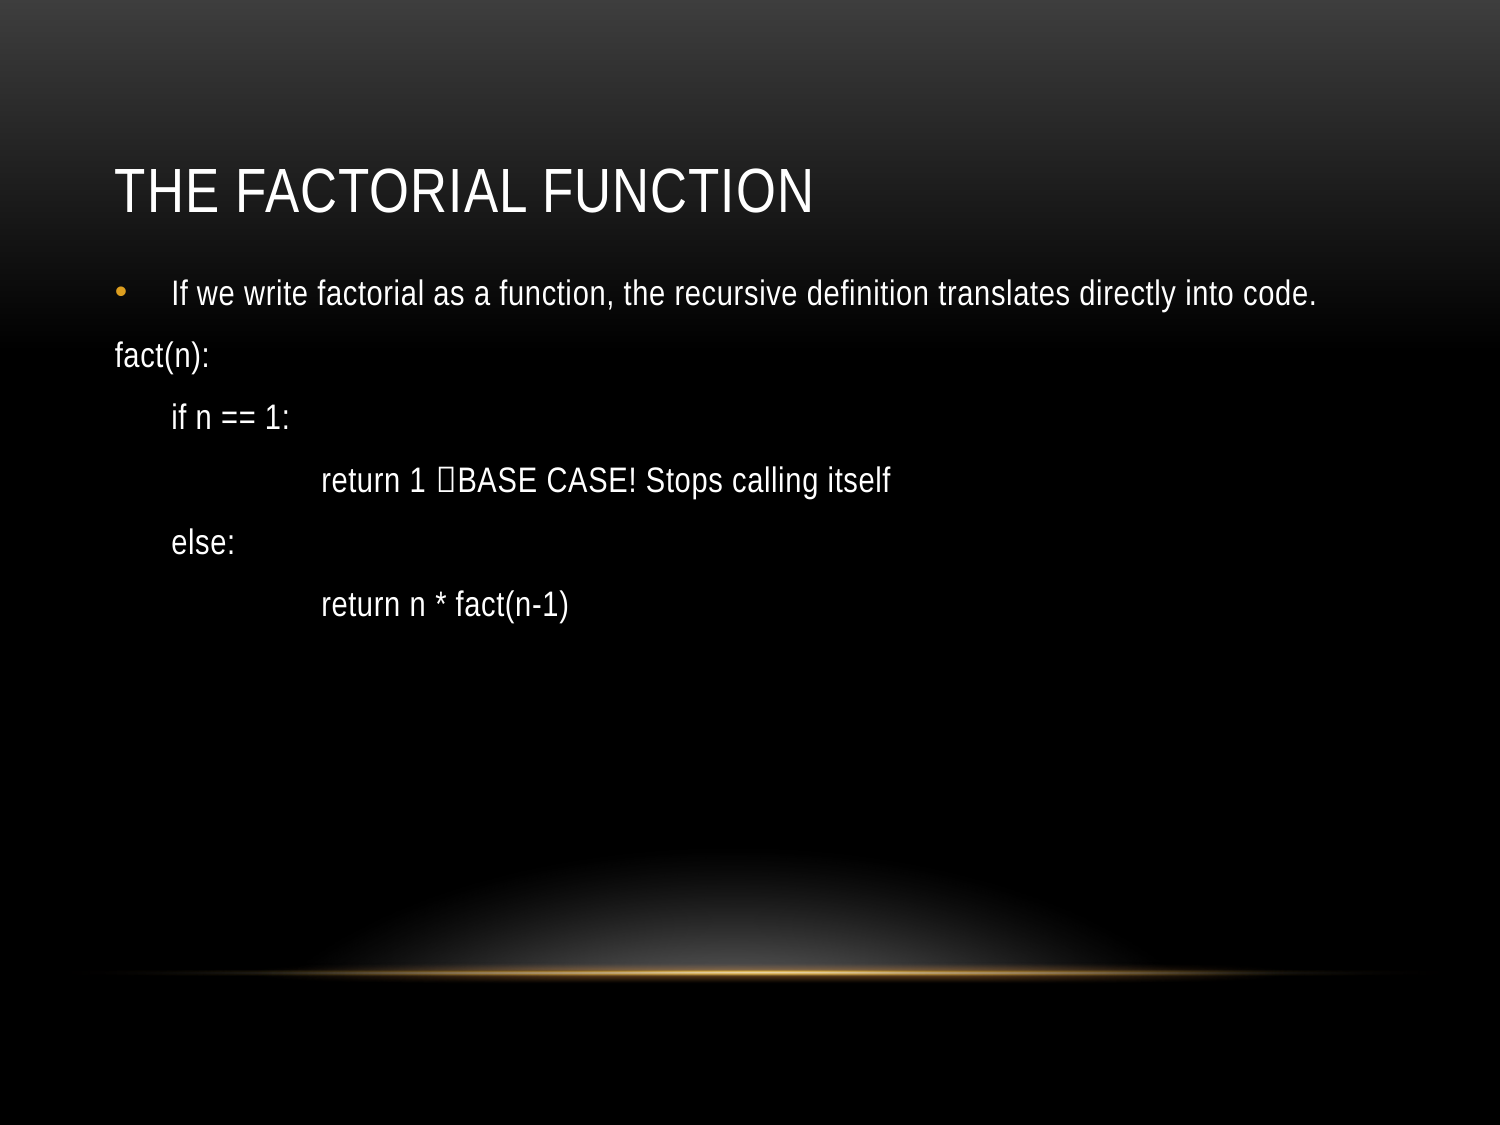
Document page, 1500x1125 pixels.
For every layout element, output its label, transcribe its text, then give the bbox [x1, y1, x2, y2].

picture [0, 0, 1500, 1125]
list If we write factorial as a function, the recursive definition translates directly into code. fact(n): if n == 1: return 1 BASE CASE! Stops calling itself else: return n * fact(n-1) [99, 262, 1400, 938]
title The Factorial Function [99, 45, 1400, 233]
